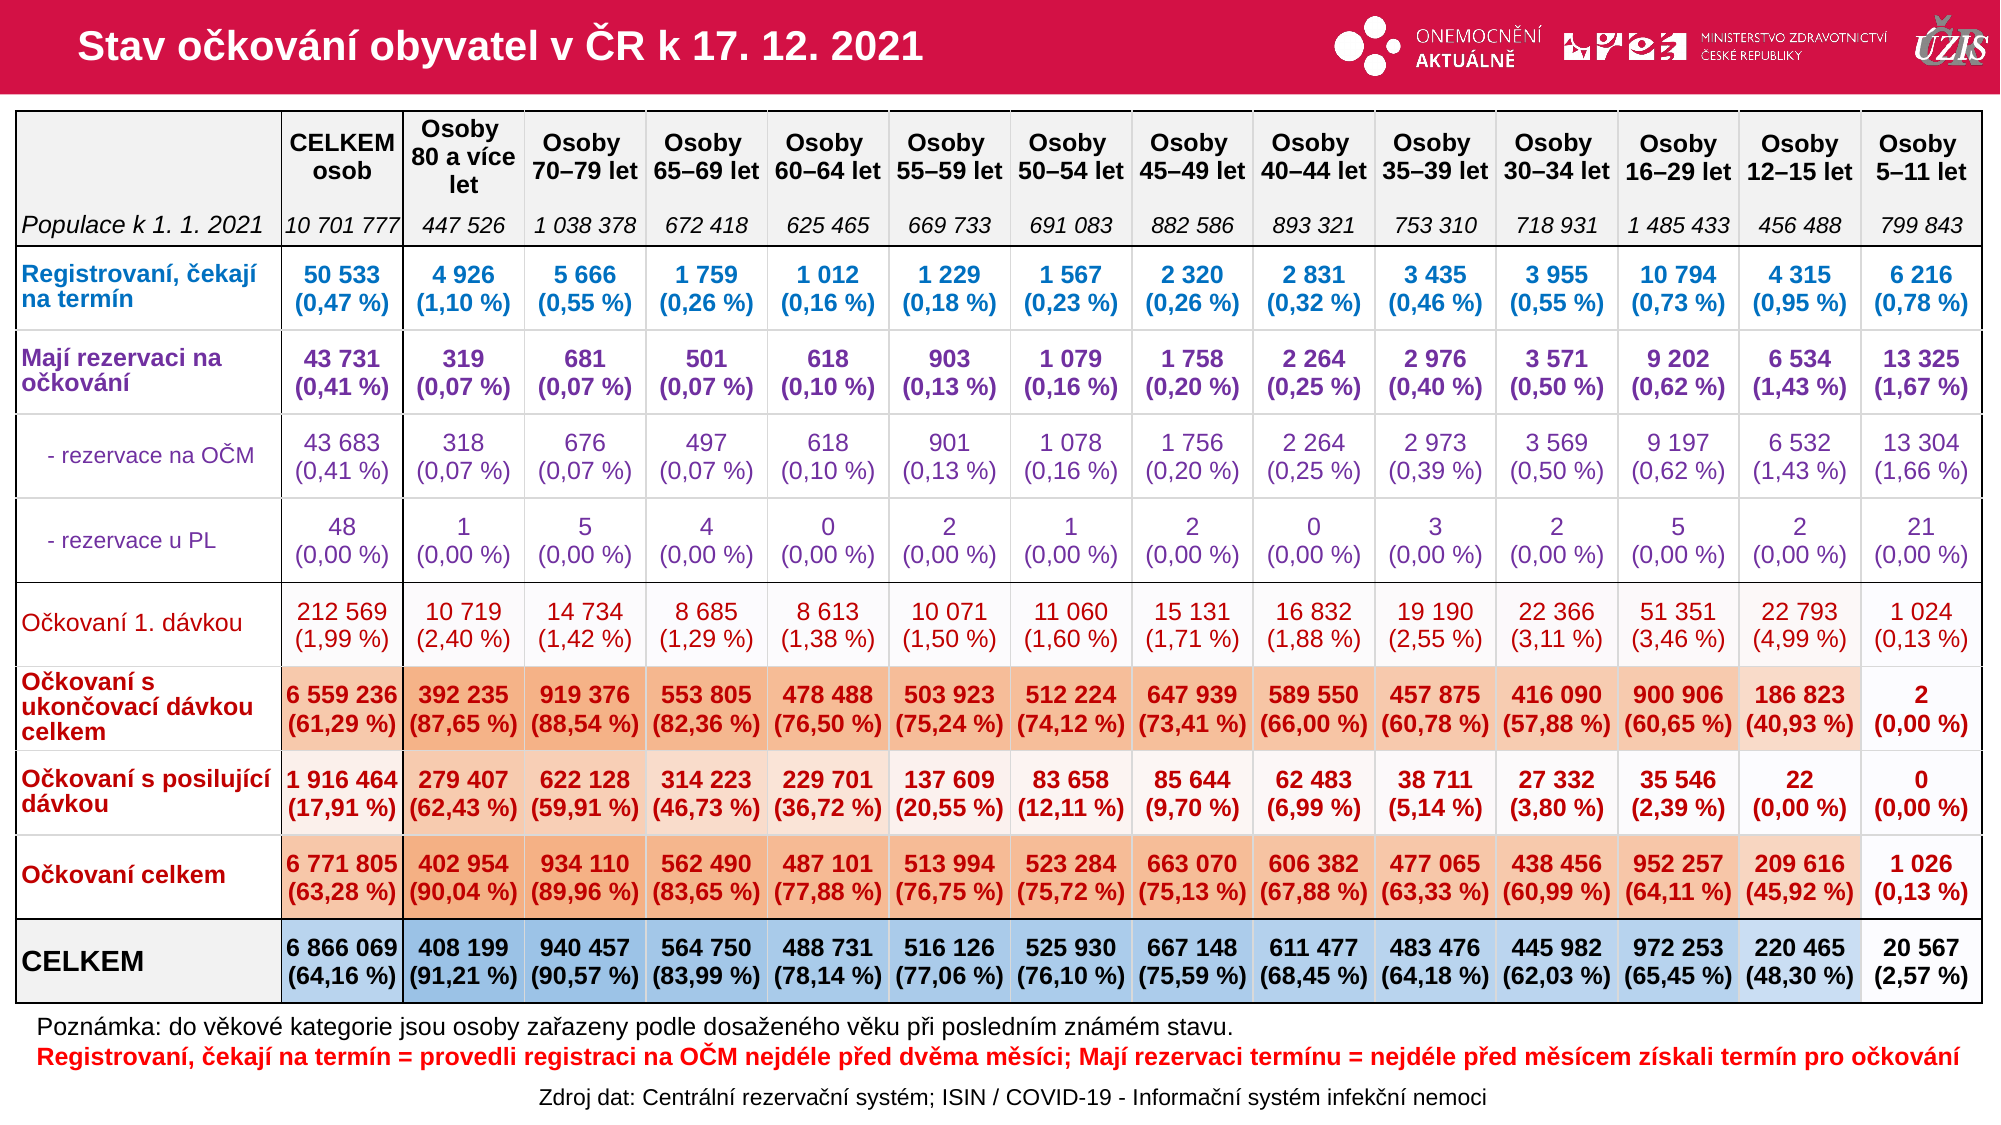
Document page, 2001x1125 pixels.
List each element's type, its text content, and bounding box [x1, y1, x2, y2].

table_cell 497 (0,07 %) [647, 415, 767, 497]
table_cell 9 197 (0,62 %) [1619, 415, 1738, 497]
table_cell 6 866 069 (64,16 %) [282, 920, 402, 1002]
picture [1915, 15, 1989, 66]
table_cell 2 (0,00 %) [1862, 667, 1981, 750]
table_cell 20 567 (2,57 %) [1862, 920, 1981, 1002]
table_cell 6 216 (0,78 %) [1862, 247, 1981, 329]
table_cell Očkovaní 1. dávkou [17, 583, 281, 666]
text_box Zdroj dat: Centrální rezervační systém; ISIN / COVID-19 - Informační systém infekční nemoci [523, 1078, 1503, 1118]
table_cell CELKEM [17, 920, 281, 1002]
table_cell 2 (0,00 %) [890, 499, 1010, 582]
table_cell 27 332 (3,80 %) [1497, 751, 1617, 834]
table_cell 51 351 (3,46 %) [1619, 583, 1738, 666]
table_cell 2 (0,00 %) [1133, 499, 1252, 582]
table_cell 14 734 (1,42 %) [525, 583, 645, 666]
table_cell 22 793 (4,99 %) [1740, 583, 1860, 666]
table_header Osoby 80 a více let [404, 112, 524, 202]
table_cell 1 756 (0,20 %) [1133, 415, 1252, 497]
table_cell 22 (0,00 %) [1740, 751, 1860, 834]
table_cell 5 (0,00 %) [1619, 499, 1738, 582]
table_cell 1 024 (0,13 %) [1862, 583, 1981, 666]
table_cell 15 131 (1,71 %) [1133, 583, 1252, 666]
table_cell 2 (0,00 %) [1497, 499, 1617, 582]
table_cell 753 310 [1376, 202, 1495, 245]
table_cell 882 586 [1133, 202, 1252, 245]
table_cell 1 078 (0,16 %) [1011, 415, 1131, 497]
table_cell 625 465 [768, 202, 888, 245]
table_cell 21 (0,00 %) [1862, 499, 1981, 582]
table_cell 525 930 (76,10 %) [1011, 920, 1131, 1002]
table_cell 2 264 (0,25 %) [1254, 415, 1374, 497]
table_cell 8 685 (1,29 %) [647, 583, 767, 666]
table_cell 11 060 (1,60 %) [1011, 583, 1131, 666]
table_cell 38 711 (5,14 %) [1376, 751, 1495, 834]
table_cell 50 533 (0,47 %) [282, 247, 402, 329]
table_cell 1 026 (0,13 %) [1862, 836, 1981, 918]
table_cell 457 875 (60,78 %) [1376, 667, 1495, 750]
table_header Osoby 30–34 let [1497, 112, 1617, 202]
table_cell 19 190 (2,55 %) [1376, 583, 1495, 666]
table_cell 220 465 (48,30 %) [1740, 920, 1860, 1002]
table_header Osoby 35–39 let [1376, 112, 1495, 202]
table_cell 6 771 805 (63,28 %) [282, 836, 402, 918]
table_cell 622 128 (59,91 %) [525, 751, 645, 834]
table_cell 512 224 (74,12 %) [1011, 667, 1131, 750]
table_header Osoby 16–29 let [1619, 112, 1738, 202]
table_cell 408 199 (91,21 %) [404, 920, 524, 1002]
table_cell 503 923 (75,24 %) [890, 667, 1010, 750]
table_header Osoby 55–59 let [890, 112, 1010, 202]
table_cell 0 (0,00 %) [1254, 499, 1374, 582]
table_cell 1 079 (0,16 %) [1011, 331, 1131, 413]
table_cell 2 973 (0,39 %) [1376, 415, 1495, 497]
table_cell 229 701 (36,72 %) [768, 751, 888, 834]
table_cell 10 719 (2,40 %) [404, 583, 524, 666]
table_cell 903 (0,13 %) [890, 331, 1010, 413]
table_cell 3 955 (0,55 %) [1497, 247, 1617, 329]
table_cell 799 843 [1862, 202, 1981, 245]
table_cell 718 931 [1497, 202, 1617, 245]
table_cell 4 926 (1,10 %) [404, 247, 524, 329]
table_cell 893 321 [1254, 202, 1374, 245]
table_cell 940 457 (90,57 %) [525, 920, 645, 1002]
table_cell 900 906 (60,65 %) [1619, 667, 1738, 750]
table_header CELKEM osob [282, 112, 402, 202]
table_cell 3 (0,00 %) [1376, 499, 1495, 582]
table_header Osoby 60–64 let [768, 112, 888, 202]
table_cell 1 916 464 (17,91 %) [282, 751, 402, 834]
table_cell 478 488 (76,50 %) [768, 667, 888, 750]
table_cell - rezervace na OČM [17, 415, 281, 497]
table_cell 3 569 (0,50 %) [1497, 415, 1617, 497]
table_cell Populace k 1. 1. 2021 [17, 202, 281, 245]
table_header Osoby 12–15 let [1740, 112, 1860, 202]
table_cell 562 490 (83,65 %) [647, 836, 767, 918]
table_cell 618 (0,10 %) [768, 331, 888, 413]
picture [1563, 31, 1888, 60]
table_cell 952 257 (64,11 %) [1619, 836, 1738, 918]
table_cell 13 325 (1,67 %) [1862, 331, 1981, 413]
text_box Poznámka: do věkové kategorie jsou osoby zařazeny podle dosaženého věku při posledním známém stavu. Registrovaní, čekají na termín = provedli registraci na OČM nejdéle před dvěma měsíci; Mají rezervaci termínu = nejdéle před měsícem získali termín pro očkování [21, 1003, 1981, 1078]
table_header Osoby 5–11 let [1862, 112, 1981, 202]
table_cell Registrovaní, čekají na termín [17, 247, 281, 329]
table_cell 6 534 (1,43 %) [1740, 331, 1860, 413]
table_cell 402 954 (90,04 %) [404, 836, 524, 918]
table_cell 3 435 (0,46 %) [1376, 247, 1495, 329]
table_cell 919 376 (88,54 %) [525, 667, 645, 750]
table_cell 314 223 (46,73 %) [647, 751, 767, 834]
table_cell 2 (0,00 %) [1740, 499, 1860, 582]
table_cell 0 (0,00 %) [768, 499, 888, 582]
table_cell 22 366 (3,11 %) [1497, 583, 1617, 666]
table_cell Očkovaní celkem [17, 836, 281, 918]
table_cell 447 526 [404, 202, 524, 245]
table_cell 43 683 (0,41 %) [282, 415, 402, 497]
table_cell 618 (0,10 %) [768, 415, 888, 497]
table_cell 456 488 [1740, 202, 1860, 245]
table_cell 6 559 236 (61,29 %) [282, 667, 402, 750]
table_cell 445 982 (62,03 %) [1497, 920, 1617, 1002]
table_header Osoby 40–44 let [1254, 112, 1374, 202]
table_cell 681 (0,07 %) [525, 331, 645, 413]
table_cell 516 126 (77,06 %) [890, 920, 1010, 1002]
table_header Osoby 50–54 let [1011, 112, 1131, 202]
table_cell 35 546 (2,39 %) [1619, 751, 1738, 834]
table_cell 5 (0,00 %) [525, 499, 645, 582]
table_cell 10 701 777 [282, 202, 402, 245]
table_header [17, 112, 281, 202]
table_cell 672 418 [647, 202, 767, 245]
title Stav očkování obyvatel v ČR k 17. 12. 2021 [62, 0, 1144, 95]
table_cell 901 (0,13 %) [890, 415, 1010, 497]
table_cell 2 831 (0,32 %) [1254, 247, 1374, 329]
table_cell 1 (0,00 %) [1011, 499, 1131, 582]
table_cell 8 613 (1,38 %) [768, 583, 888, 666]
table_cell 4 315 (0,95 %) [1740, 247, 1860, 329]
table_cell 611 477 (68,45 %) [1254, 920, 1374, 1002]
table_cell 667 148 (75,59 %) [1133, 920, 1252, 1002]
table_cell Mají rezervaci na očkování [17, 331, 281, 413]
table_cell 392 235 (87,65 %) [404, 667, 524, 750]
table_cell 279 407 (62,43 %) [404, 751, 524, 834]
table_cell 1 485 433 [1619, 202, 1738, 245]
table_cell 5 666 (0,55 %) [525, 247, 645, 329]
table_cell Očkovaní s ukončovací dávkou celkem [17, 667, 281, 750]
table_cell 477 065 (63,33 %) [1376, 836, 1495, 918]
table_cell 318 (0,07 %) [404, 415, 524, 497]
table_cell 606 382 (67,88 %) [1254, 836, 1374, 918]
table_cell 972 253 (65,45 %) [1619, 920, 1738, 1002]
table_cell 9 202 (0,62 %) [1619, 331, 1738, 413]
table_cell 1 229 (0,18 %) [890, 247, 1010, 329]
table_cell 483 476 (64,18 %) [1376, 920, 1495, 1002]
table_cell 4 (0,00 %) [647, 499, 767, 582]
table_cell 209 616 (45,92 %) [1740, 836, 1860, 918]
table_cell 1 012 (0,16 %) [768, 247, 888, 329]
table_cell 564 750 (83,99 %) [647, 920, 767, 1002]
table_header Osoby 65–69 let [647, 112, 767, 202]
table_cell 83 658 (12,11 %) [1011, 751, 1131, 834]
table_cell 487 101 (77,88 %) [768, 836, 888, 918]
table_cell 416 090 (57,88 %) [1497, 667, 1617, 750]
table_header Osoby 70–79 let [525, 112, 645, 202]
table_cell 1 567 (0,23 %) [1011, 247, 1131, 329]
table_cell 43 731 (0,41 %) [282, 331, 402, 413]
table_cell 513 994 (76,75 %) [890, 836, 1010, 918]
table_cell 647 939 (73,41 %) [1133, 667, 1252, 750]
table_cell 553 805 (82,36 %) [647, 667, 767, 750]
table_cell 669 733 [890, 202, 1010, 245]
table_cell 3 571 (0,50 %) [1497, 331, 1617, 413]
table_cell 501 (0,07 %) [647, 331, 767, 413]
table_cell 1 038 378 [525, 202, 645, 245]
table_cell 13 304 (1,66 %) [1862, 415, 1981, 497]
table_cell 1 759 (0,26 %) [647, 247, 767, 329]
table_cell 16 832 (1,88 %) [1254, 583, 1374, 666]
table_cell Očkovaní s posilující dávkou [17, 751, 281, 834]
table_cell 2 320 (0,26 %) [1133, 247, 1252, 329]
table_cell 10 071 (1,50 %) [890, 583, 1010, 666]
table_cell 85 644 (9,70 %) [1133, 751, 1252, 834]
table_header Osoby 45–49 let [1133, 112, 1252, 202]
table_cell 319 (0,07 %) [404, 331, 524, 413]
table_cell 212 569 (1,99 %) [282, 583, 402, 666]
table_cell 2 976 (0,40 %) [1376, 331, 1495, 413]
table_cell 438 456 (60,99 %) [1497, 836, 1617, 918]
table_cell 137 609 (20,55 %) [890, 751, 1010, 834]
table_cell 663 070 (75,13 %) [1133, 836, 1252, 918]
table_cell 691 083 [1011, 202, 1131, 245]
table_cell 676 (0,07 %) [525, 415, 645, 497]
table_cell 48 (0,00 %) [282, 499, 402, 582]
table_cell 0 (0,00 %) [1862, 751, 1981, 834]
table_cell 1 758 (0,20 %) [1133, 331, 1252, 413]
table_cell 1 (0,00 %) [404, 499, 524, 582]
table_cell 488 731 (78,14 %) [768, 920, 888, 1002]
table_cell 523 284 (75,72 %) [1011, 836, 1131, 918]
table_cell 6 532 (1,43 %) [1740, 415, 1860, 497]
table_cell 589 550 (66,00 %) [1254, 667, 1374, 750]
picture [1334, 16, 1542, 76]
table_cell 62 483 (6,99 %) [1254, 751, 1374, 834]
table_cell 934 110 (89,96 %) [525, 836, 645, 918]
table_cell - rezervace u PL [17, 499, 281, 582]
table_cell 2 264 (0,25 %) [1254, 331, 1374, 413]
table_cell 186 823 (40,93 %) [1740, 667, 1860, 750]
table_cell 10 794 (0,73 %) [1619, 247, 1738, 329]
